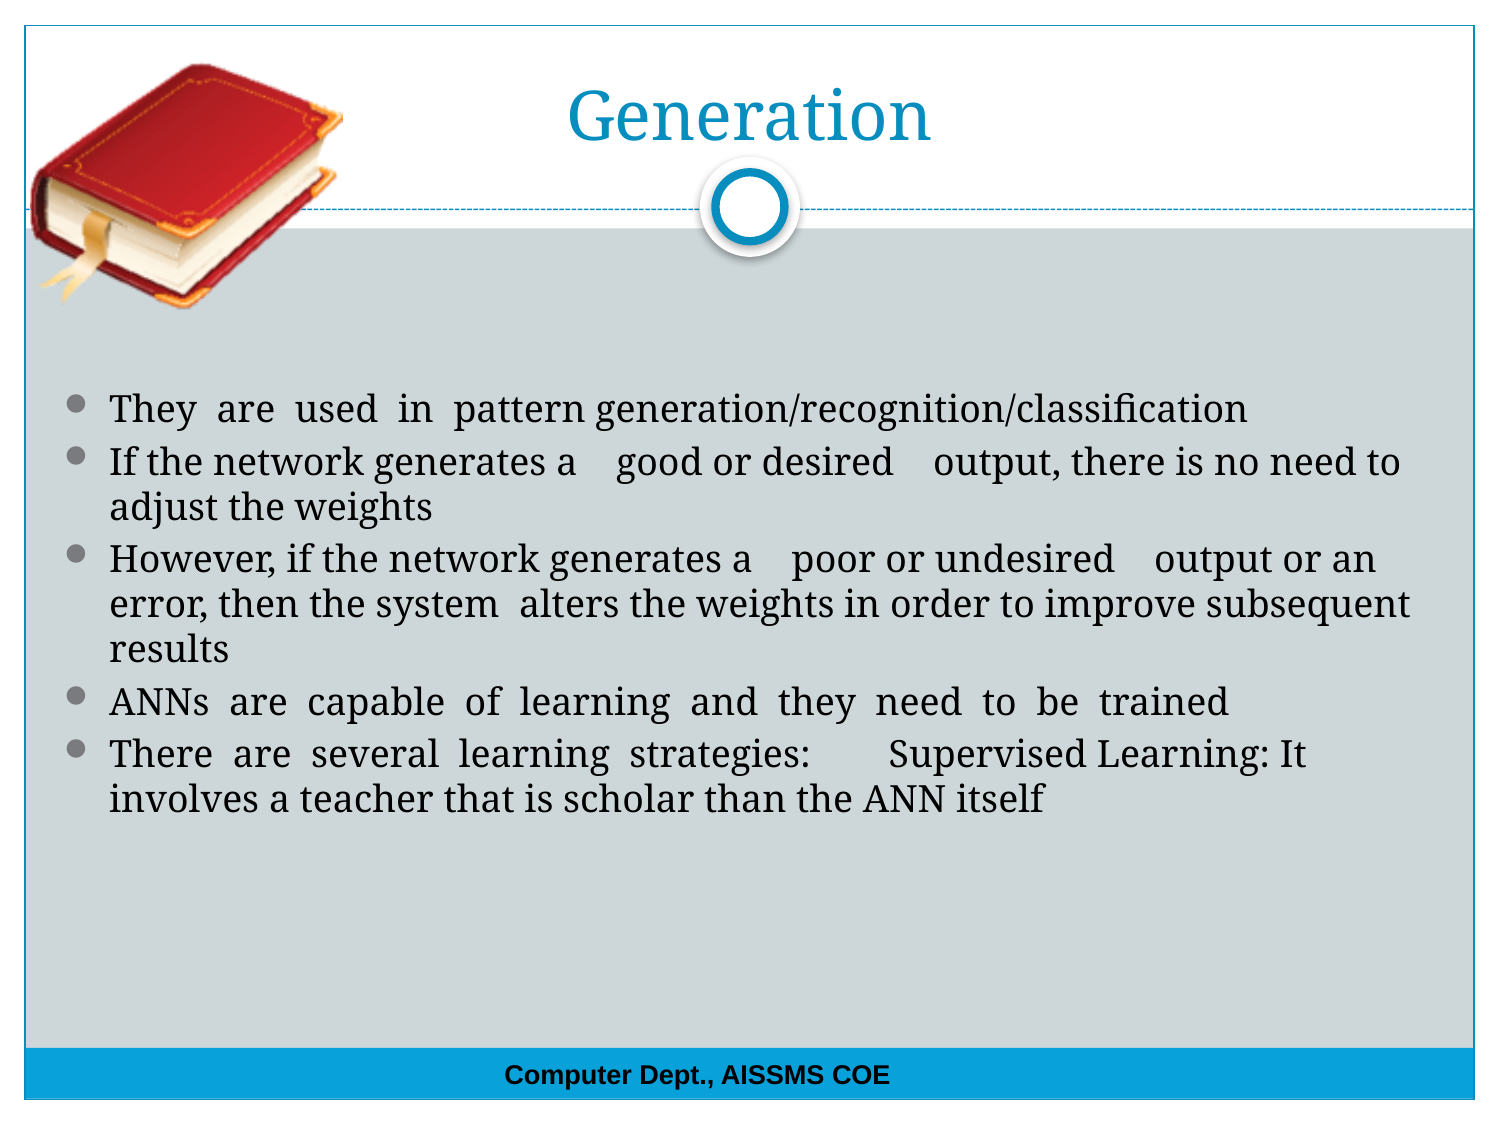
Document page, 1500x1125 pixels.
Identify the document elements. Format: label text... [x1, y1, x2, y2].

list They are used in pattern generation/recognition/classification If the network generates a good or desired output, there is no need to adjust the weights However, if the network generates a poor or undesired output or an error, then the system alters the weights in order to improve subsequent results ANNs are capable of learning and they need to be trained There are several learning strategies: Supervised Learning: It involves a teacher that is scholar than the ANN itself [49, 250, 1445, 1001]
title Generation [348, 37, 1450, 162]
picture [29, 29, 343, 343]
text_box Computer Dept., AISSMS COE [489, 989, 906, 1098]
